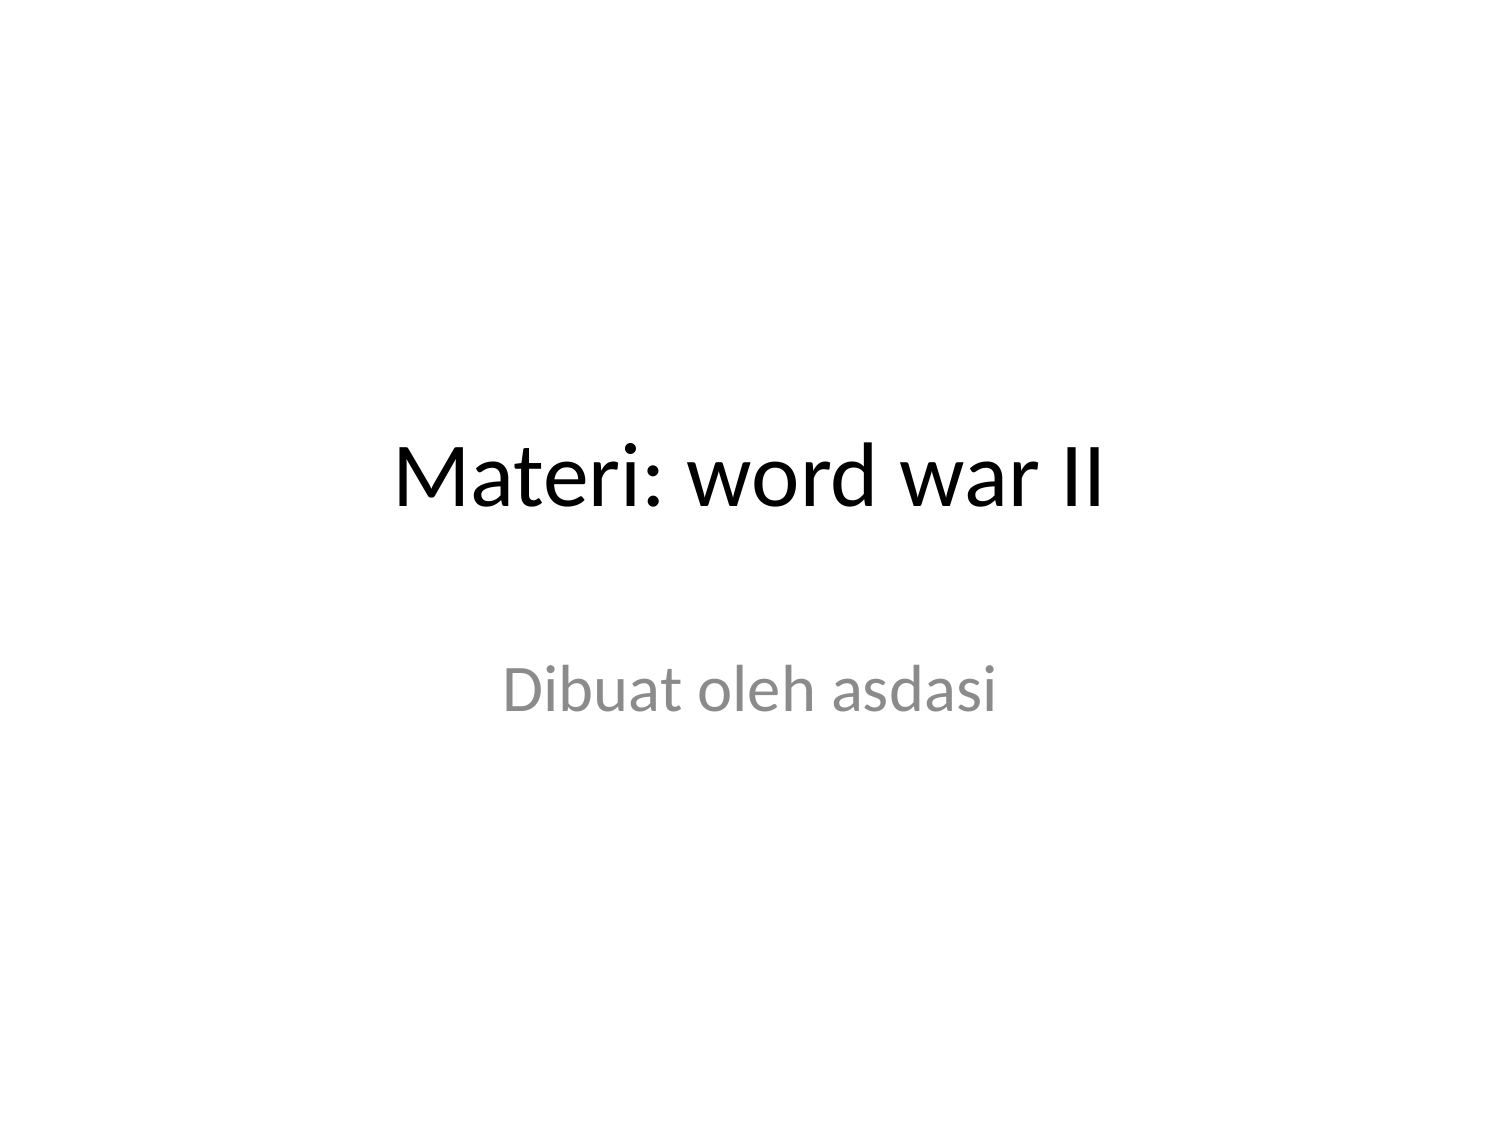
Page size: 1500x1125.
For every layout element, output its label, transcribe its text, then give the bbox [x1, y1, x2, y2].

subtitle Dibuat oleh asdasi [225, 637, 1275, 925]
title Materi: word war II [112, 349, 1388, 591]
